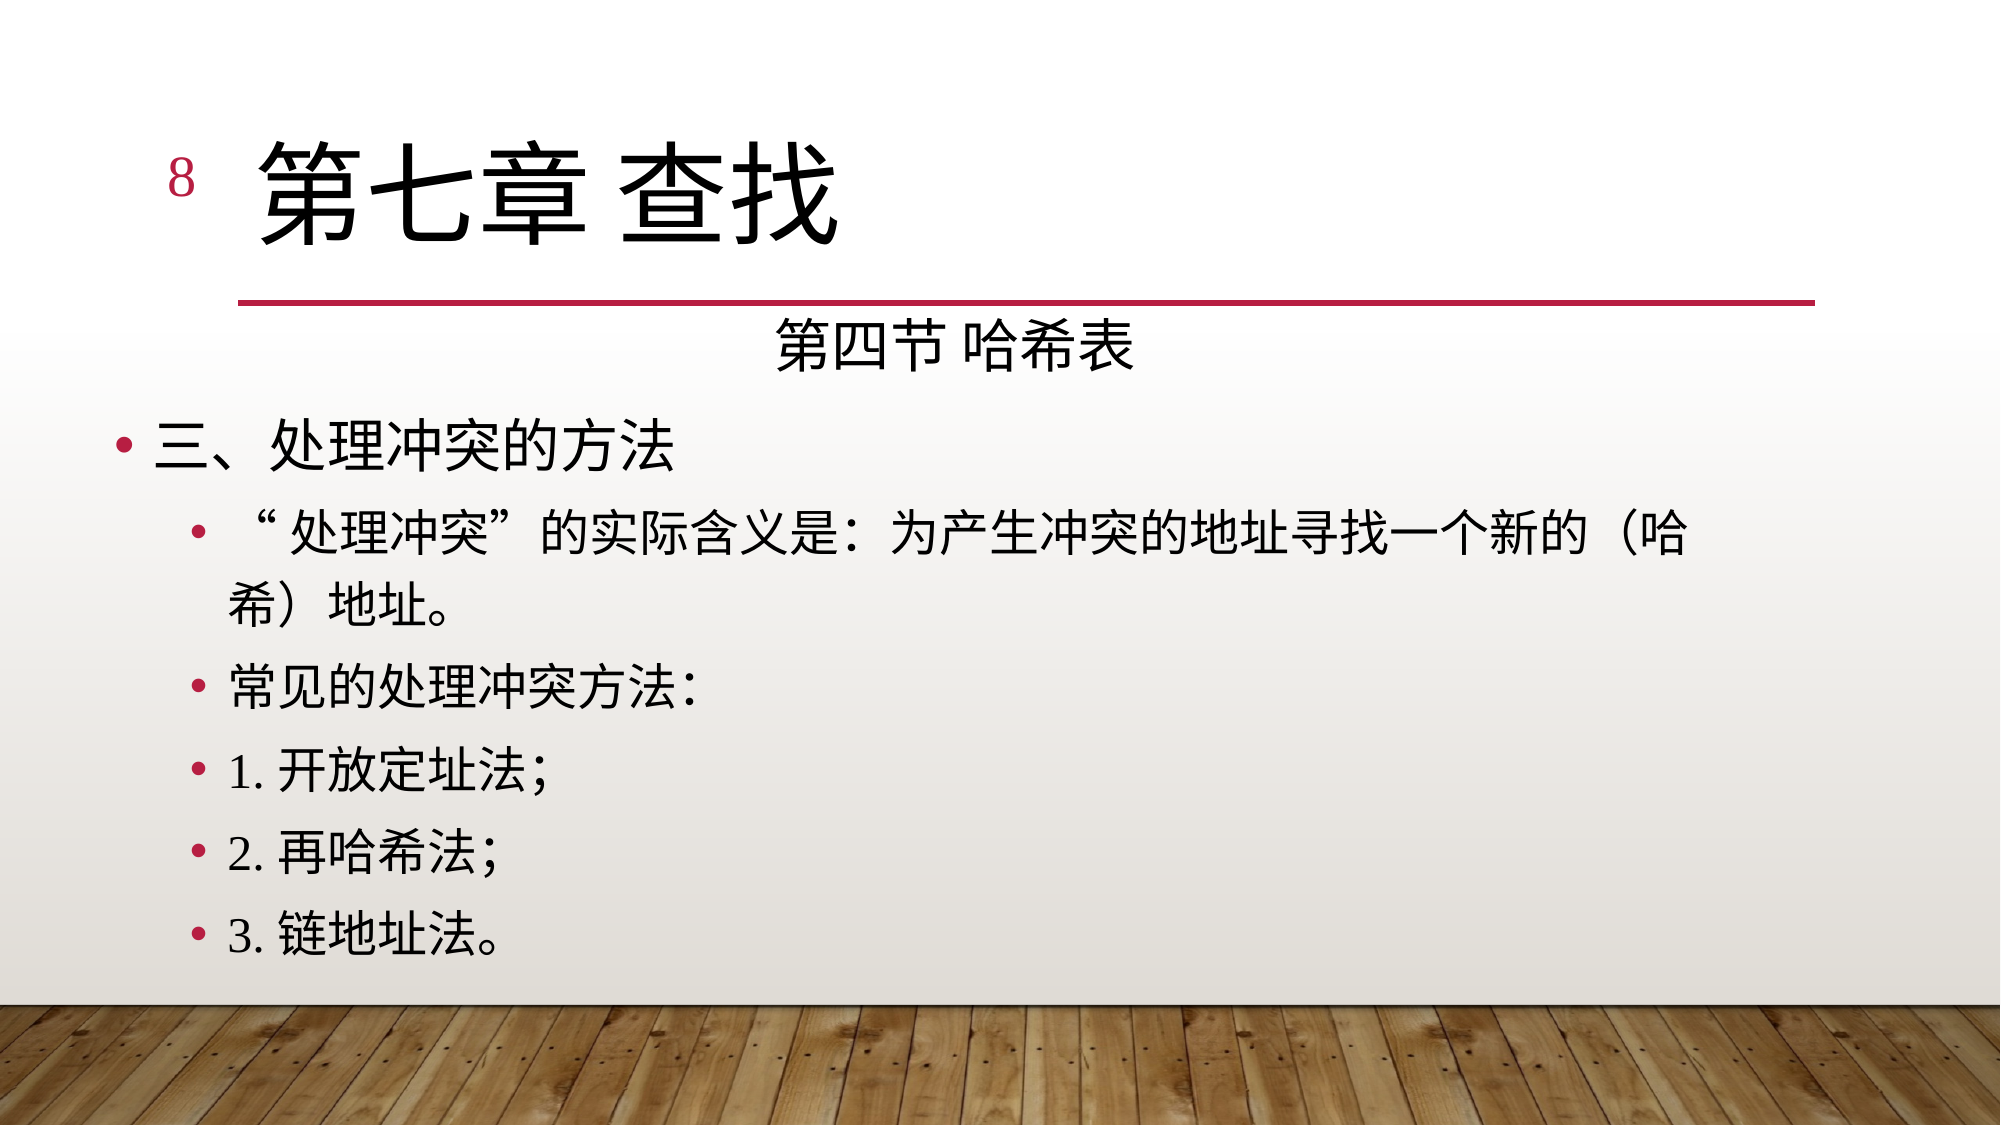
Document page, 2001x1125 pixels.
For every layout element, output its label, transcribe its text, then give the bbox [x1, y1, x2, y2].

picture [0, 1005, 2000, 1125]
text_box 第四节 哈希表 [758, 301, 1666, 387]
slide_number 8 [78, 131, 212, 214]
title 第七章 查找 [238, 131, 1814, 305]
list 三、处理冲突的方法 “处理冲突”的实际含义是：为产生冲突的地址寻找一个新的（哈希）地址。 常见的处理冲突方法： 1.开放定址法； 2.再哈希法； 3.链地址法。 [100, 387, 1711, 1088]
